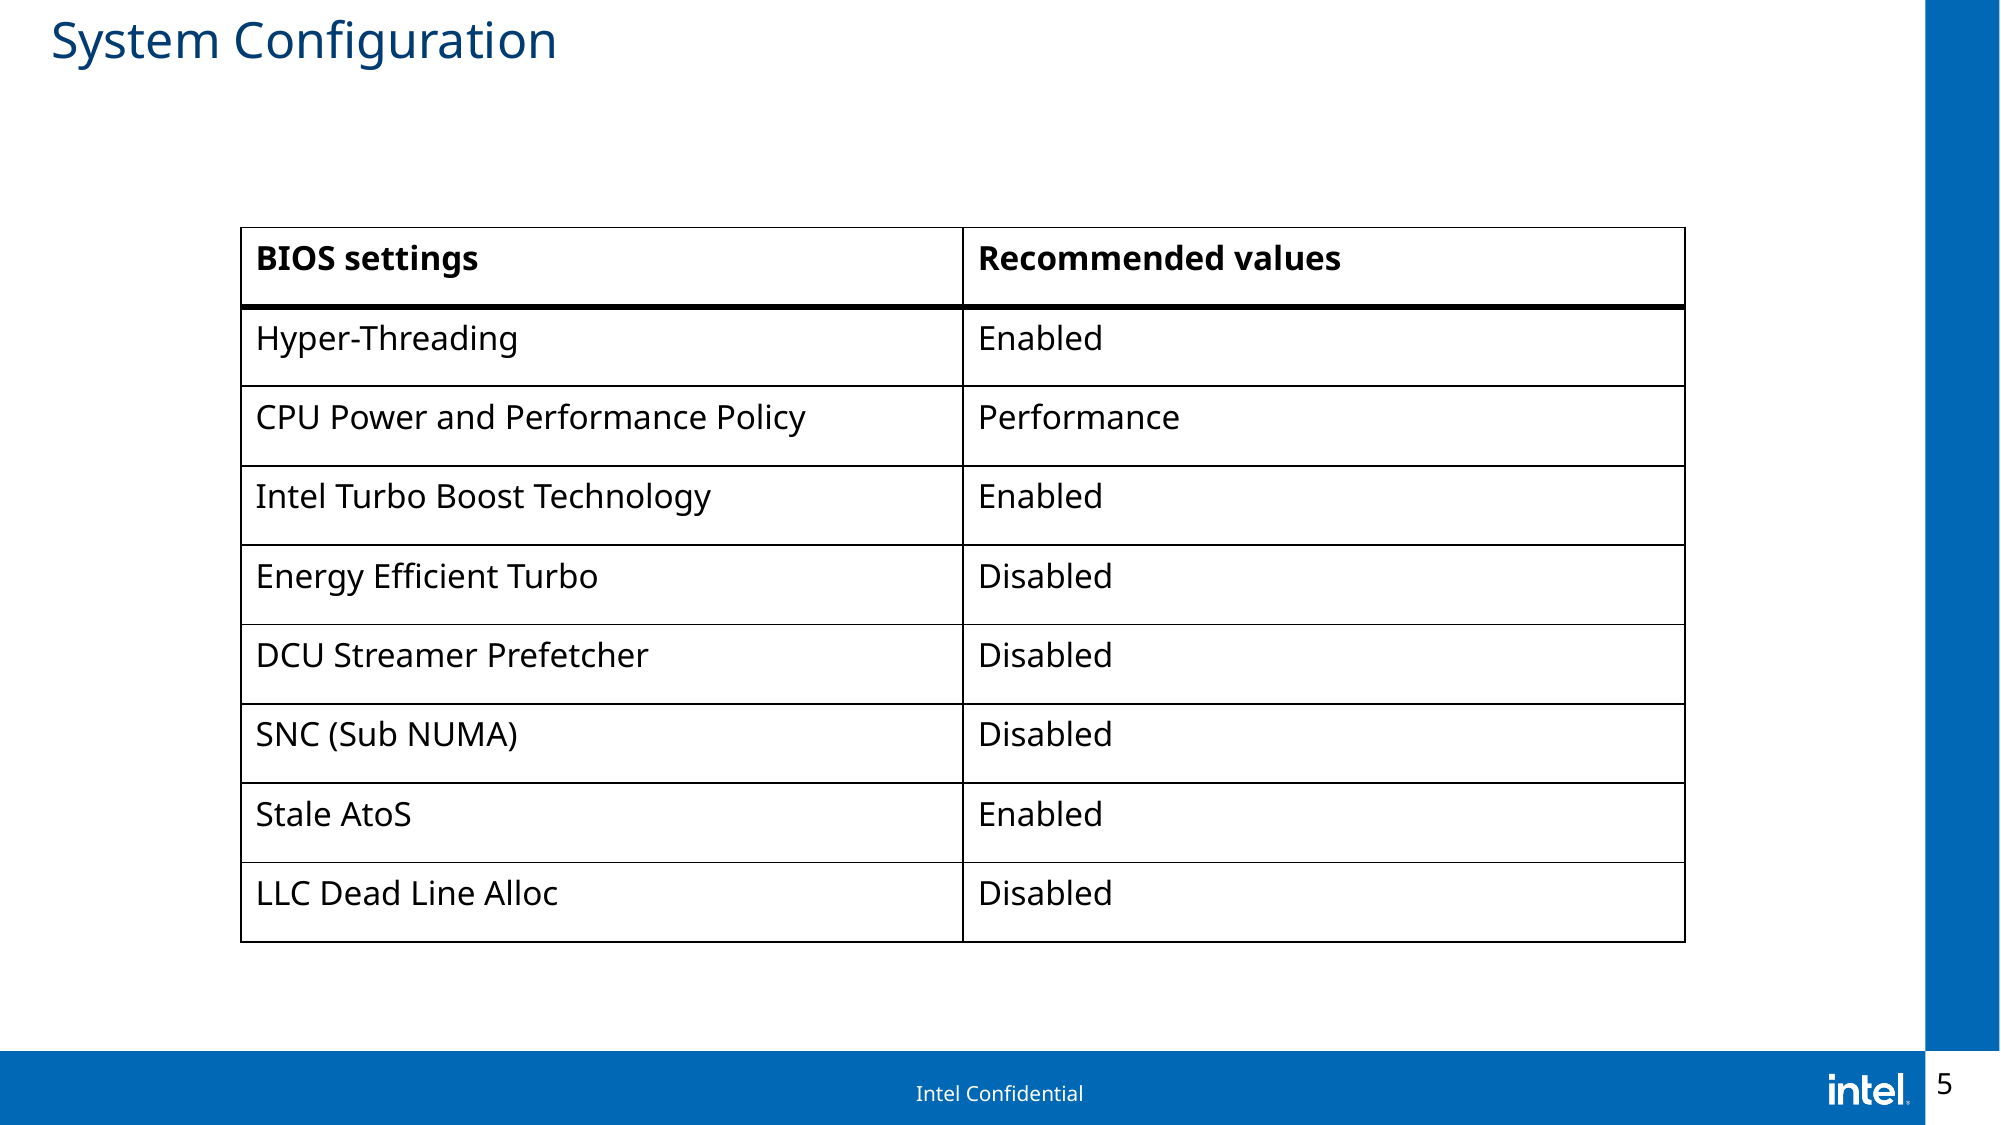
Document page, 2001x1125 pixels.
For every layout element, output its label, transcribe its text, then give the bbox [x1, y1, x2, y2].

table_cell Enabled [964, 310, 1684, 385]
table_cell Disabled [964, 625, 1684, 703]
table_cell Disabled [964, 863, 1684, 941]
table_cell CPU Power and Performance Policy [242, 387, 962, 465]
table_cell Disabled [964, 705, 1684, 782]
table_cell Intel Turbo Boost Technology [242, 467, 962, 544]
table_cell Enabled [964, 467, 1684, 544]
table_cell SNC (Sub NUMA) [242, 705, 962, 782]
table_cell Hyper-Threading [242, 310, 962, 385]
table_cell Energy Efficient Turbo [242, 546, 962, 624]
table_cell Stale AtoS [242, 784, 962, 862]
text_box 5 [1921, 1058, 2000, 1112]
table_header Recommended values [964, 228, 1684, 304]
table_header BIOS settings [242, 228, 962, 304]
table_cell Disabled [964, 546, 1684, 624]
table_cell LLC Dead Line Alloc [242, 863, 962, 941]
picture [1829, 1073, 1910, 1105]
table_cell Performance [964, 387, 1684, 465]
title System Configuration [50, 14, 1852, 83]
table_cell Enabled [964, 784, 1684, 862]
table_cell DCU Streamer Prefetcher [242, 625, 962, 703]
